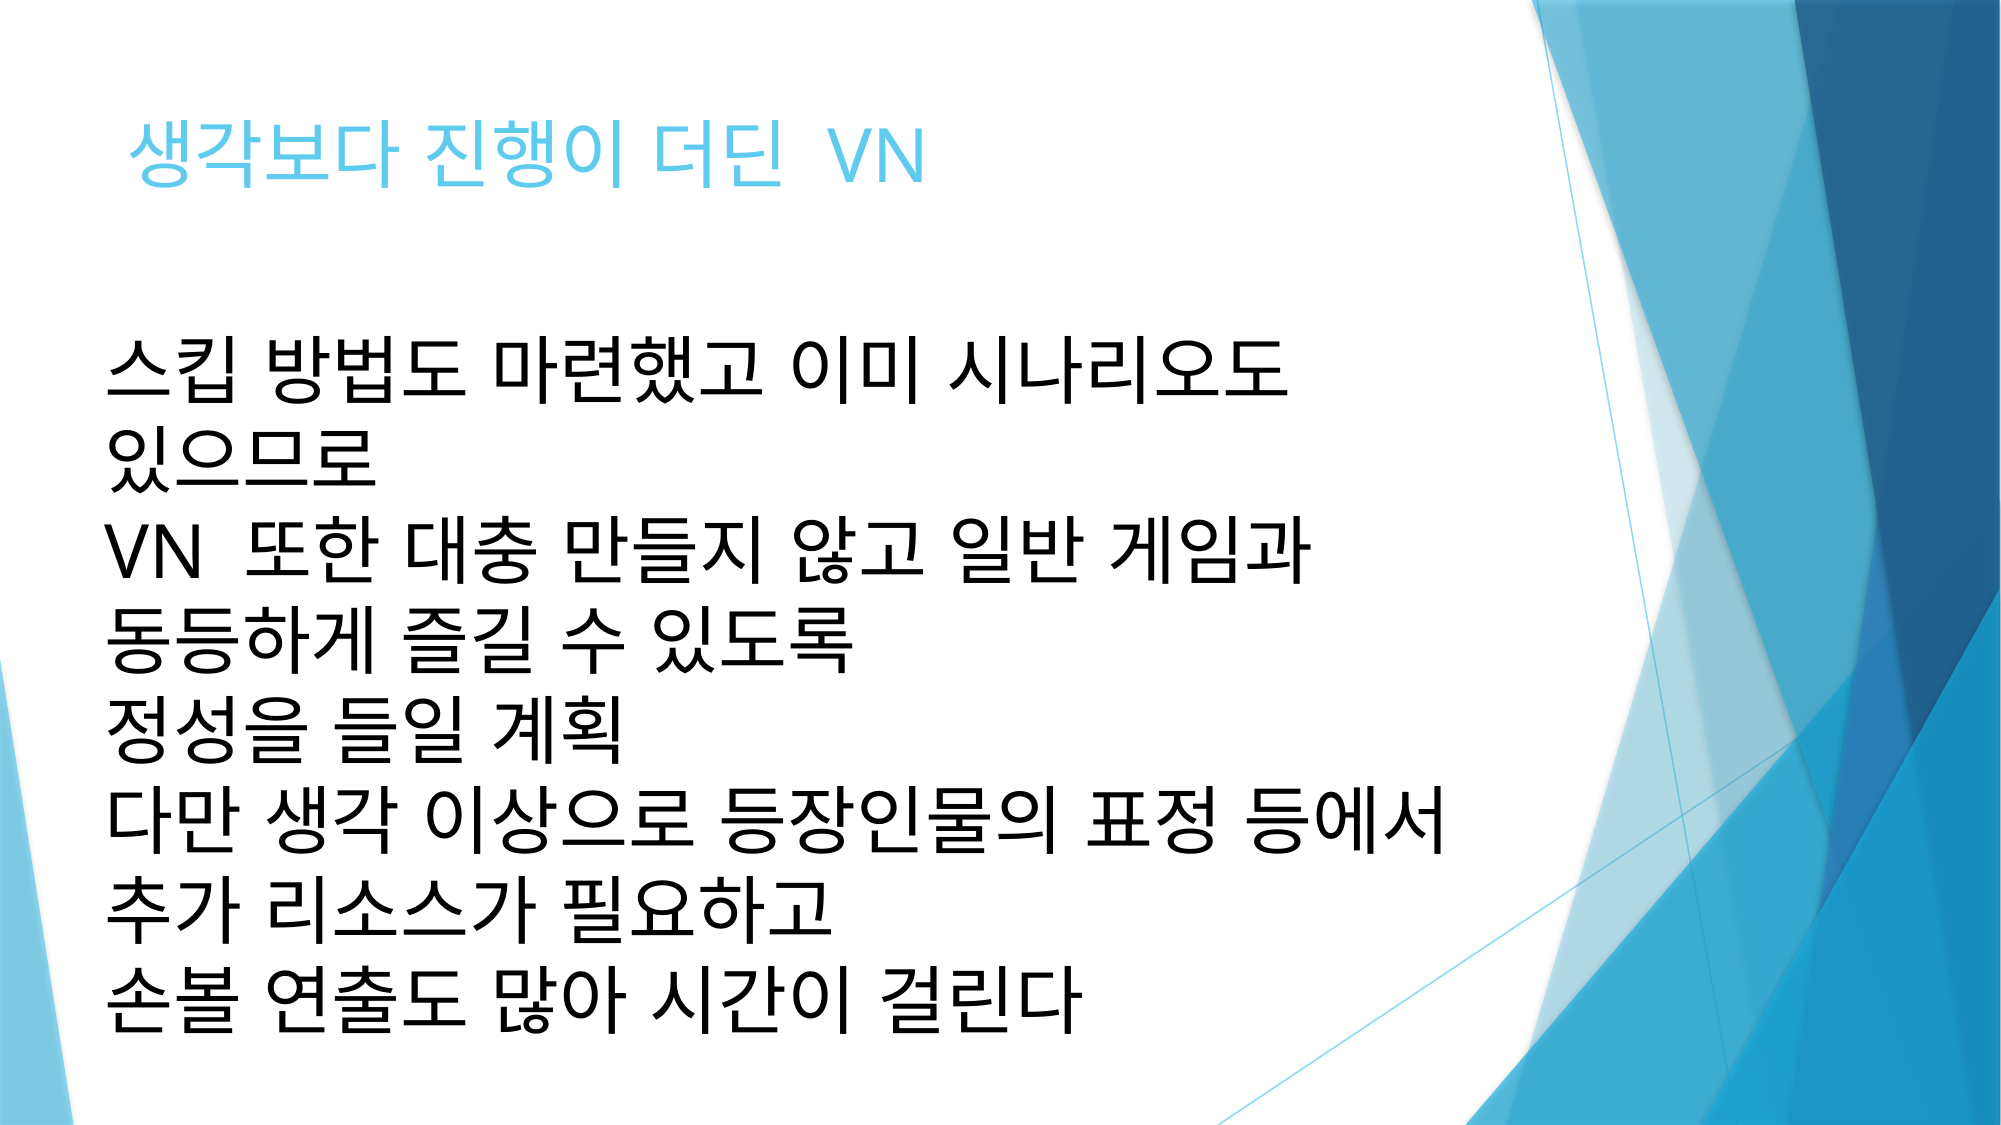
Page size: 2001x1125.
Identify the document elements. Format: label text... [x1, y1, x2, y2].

title 생각보다 진행이 더딘 VN [111, 99, 1522, 317]
text_box 스킵 방법도 마련했고 이미 시나리오도 있으므로 VN 또한 대충 만들지 않고 일반 게임과 동등하게 즐길 수 있도록 정성을 들일 계획 다만 생각 이상으로 등장인물의 표정 등에서 추가 리소스가 필요하고 손볼 연출도 많아 시간이 걸린다 [89, 316, 1583, 1052]
